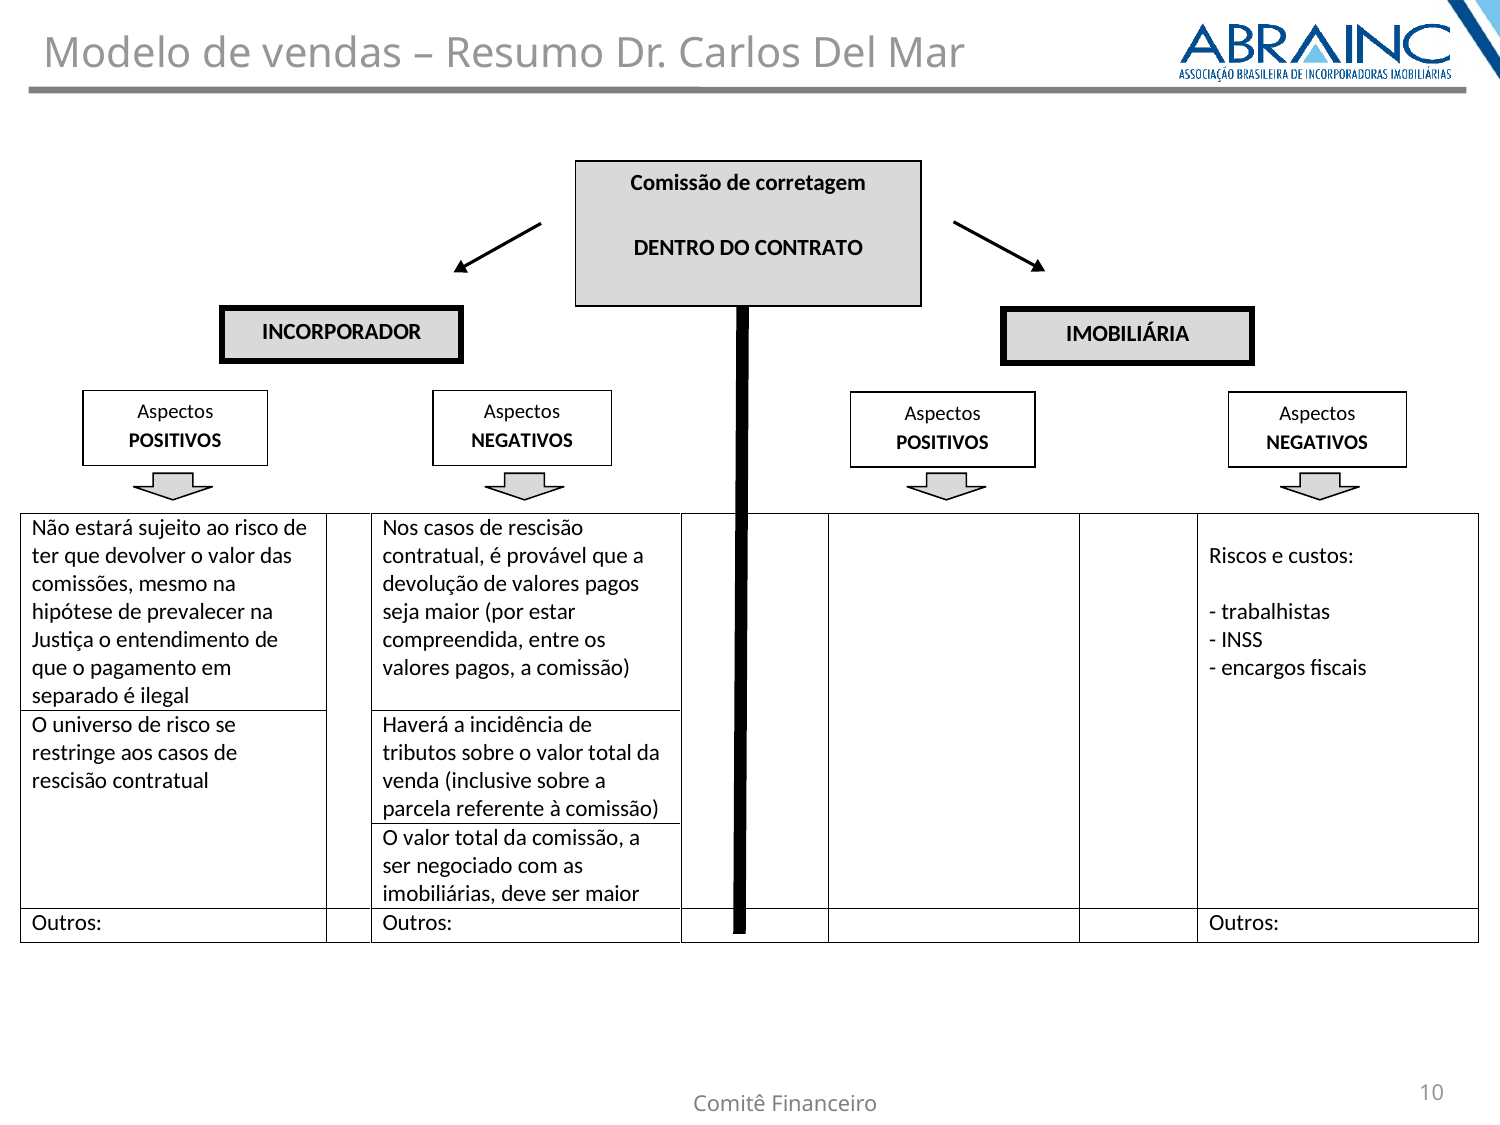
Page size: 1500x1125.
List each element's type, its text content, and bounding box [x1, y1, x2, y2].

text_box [19, 127, 1481, 998]
text_box Comitê Financeiro [655, 1081, 916, 1125]
text_box [51, 66, 1467, 127]
text_box 10 [1198, 1070, 1459, 1114]
title Modelo de vendas – Resumo Dr. Carlos Del Mar [29, 0, 1429, 127]
picture [1175, 0, 1500, 83]
